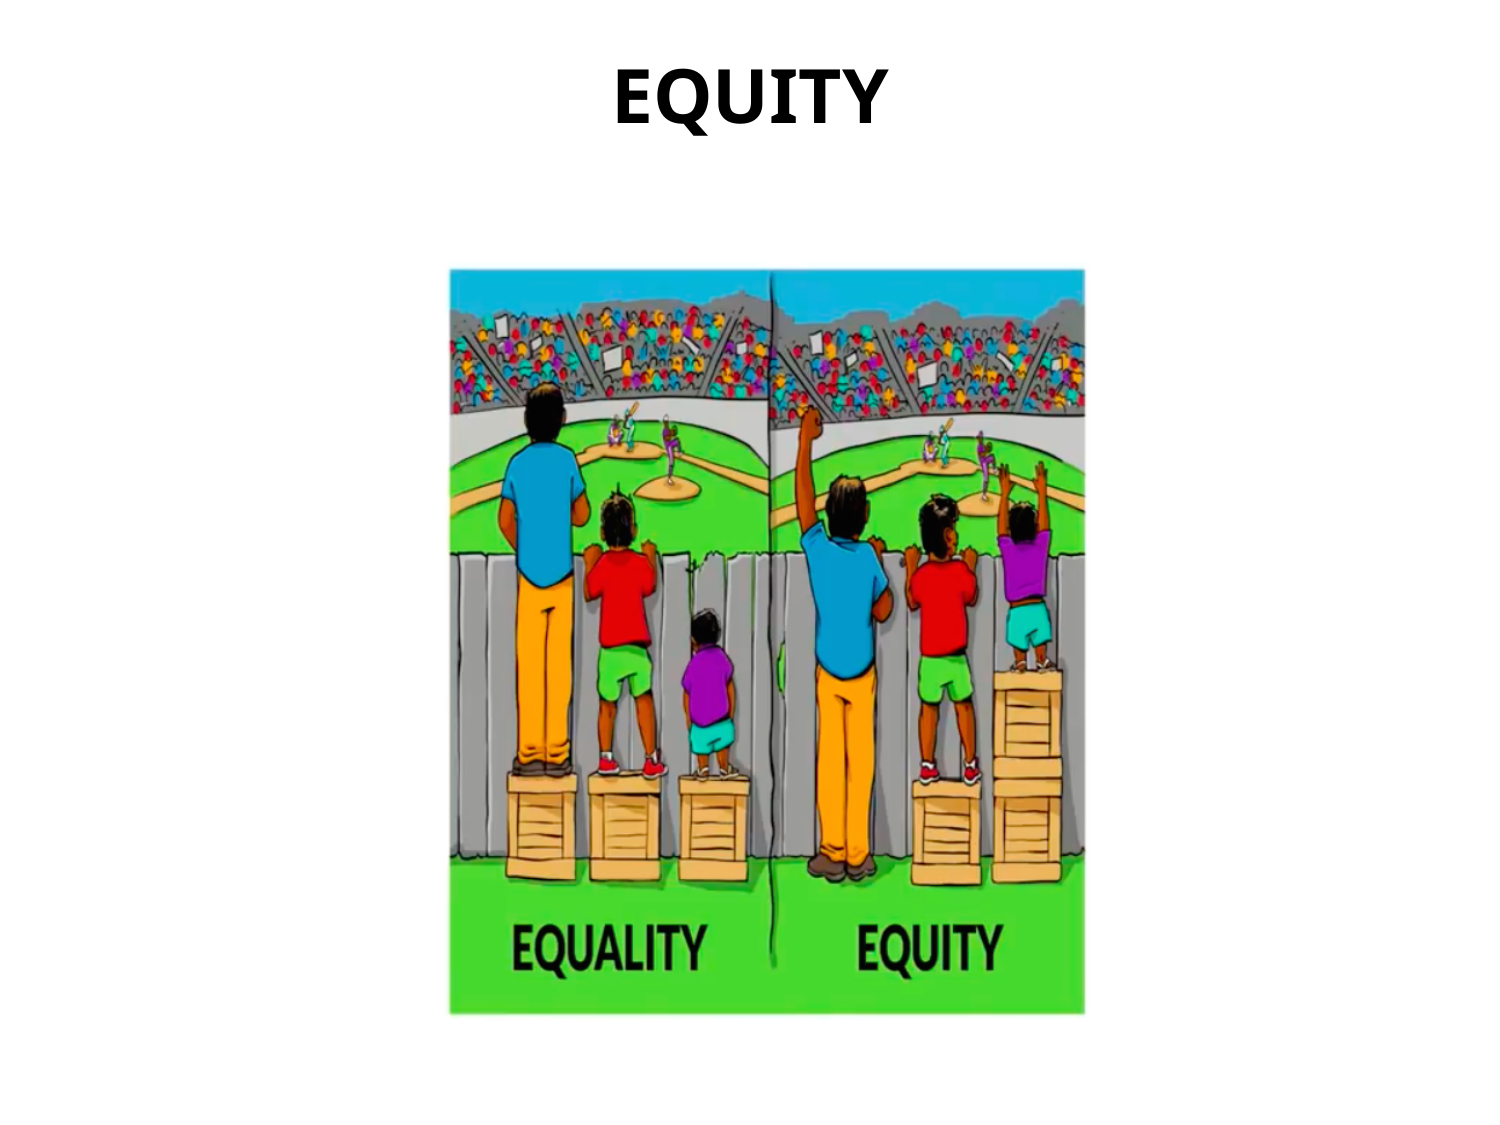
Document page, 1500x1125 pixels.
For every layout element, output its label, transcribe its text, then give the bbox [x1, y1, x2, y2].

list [74, 262, 1461, 1022]
title EQUITY [75, 45, 1425, 233]
